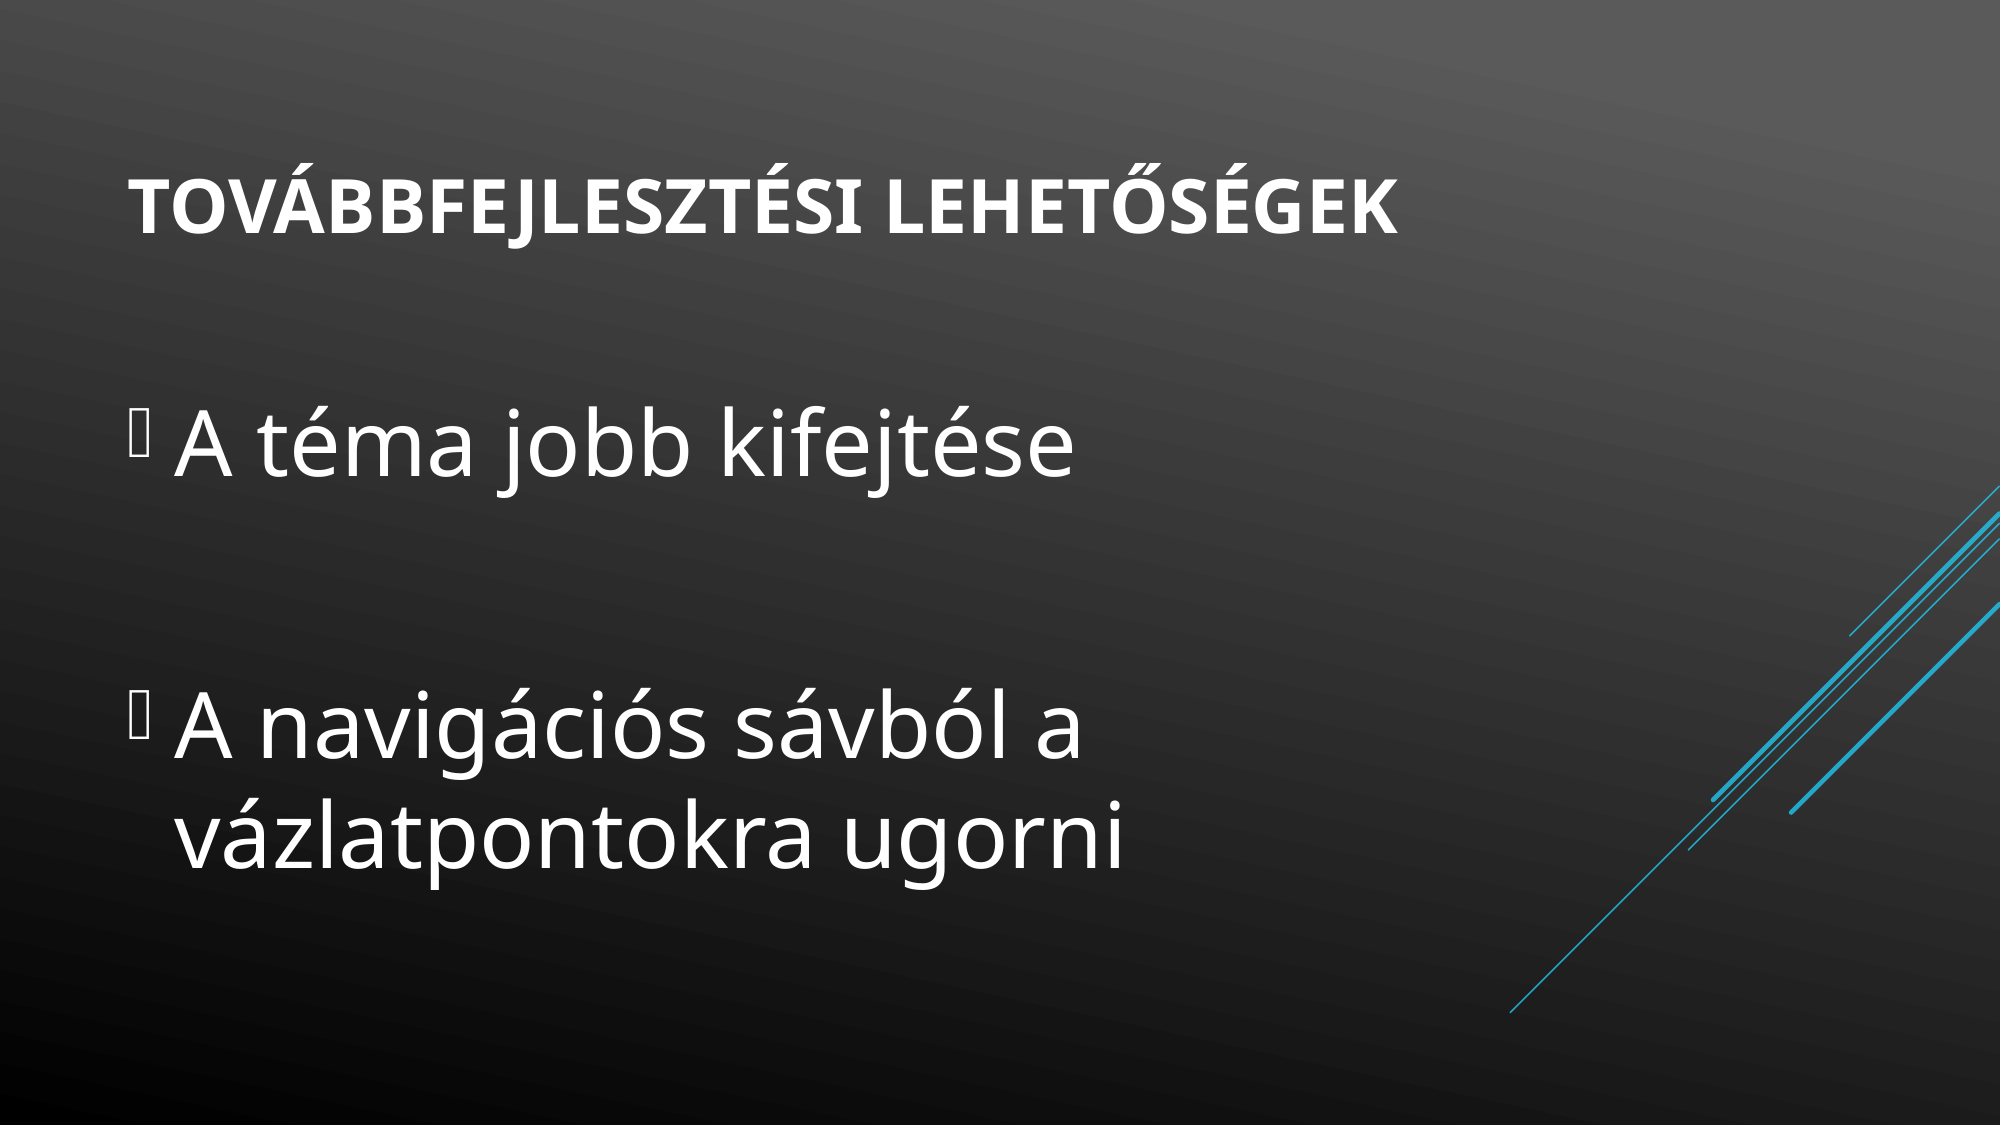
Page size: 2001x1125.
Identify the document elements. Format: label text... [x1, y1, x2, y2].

title Továbbfejlesztési lehetőségek [112, 79, 1513, 327]
list A téma jobb kifejtése A navigációs sávból a vázlatpontokra ugorni [112, 339, 1513, 933]
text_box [1510, 485, 2000, 1013]
text_box [0, 0, 2000, 1125]
